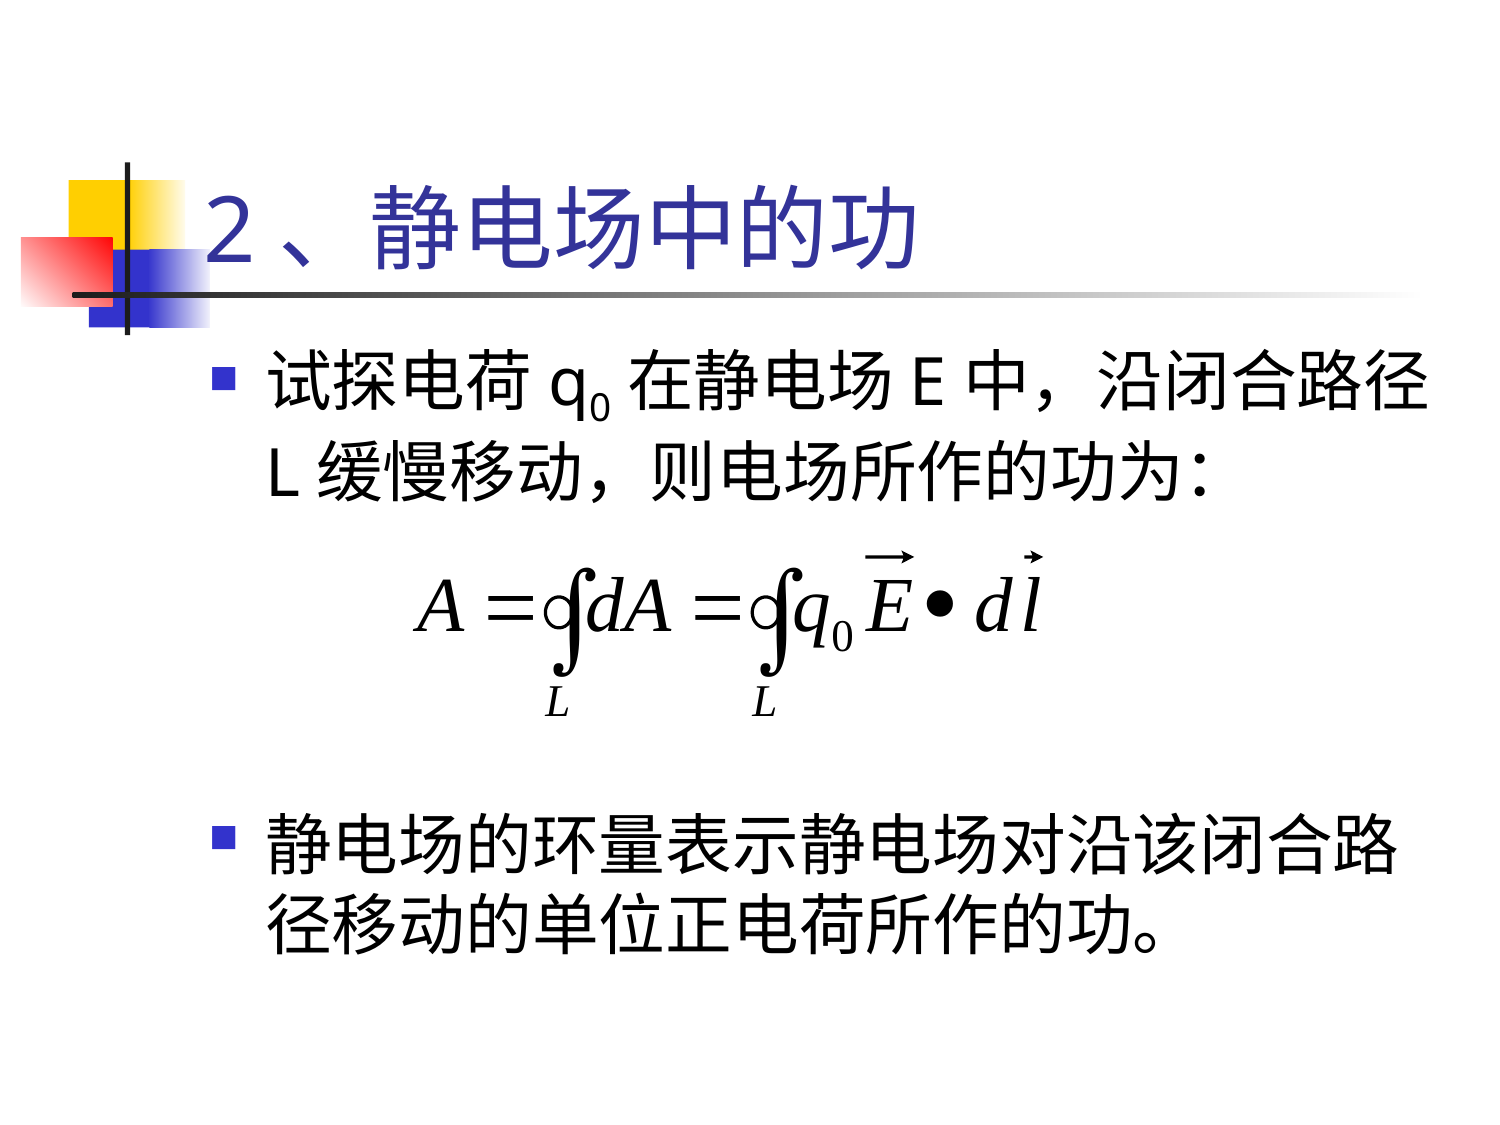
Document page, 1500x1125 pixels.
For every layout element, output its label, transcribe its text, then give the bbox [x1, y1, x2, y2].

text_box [399, 534, 1063, 730]
title 2、静电场中的功 [188, 101, 1468, 289]
list 试探电荷q0在静电场E中，沿闭合路径L缓慢移动，则电场所作的功为： 静电场的环量表示静电场对沿该闭合路径移动的单位正电荷所作的功。 [193, 330, 1470, 1007]
